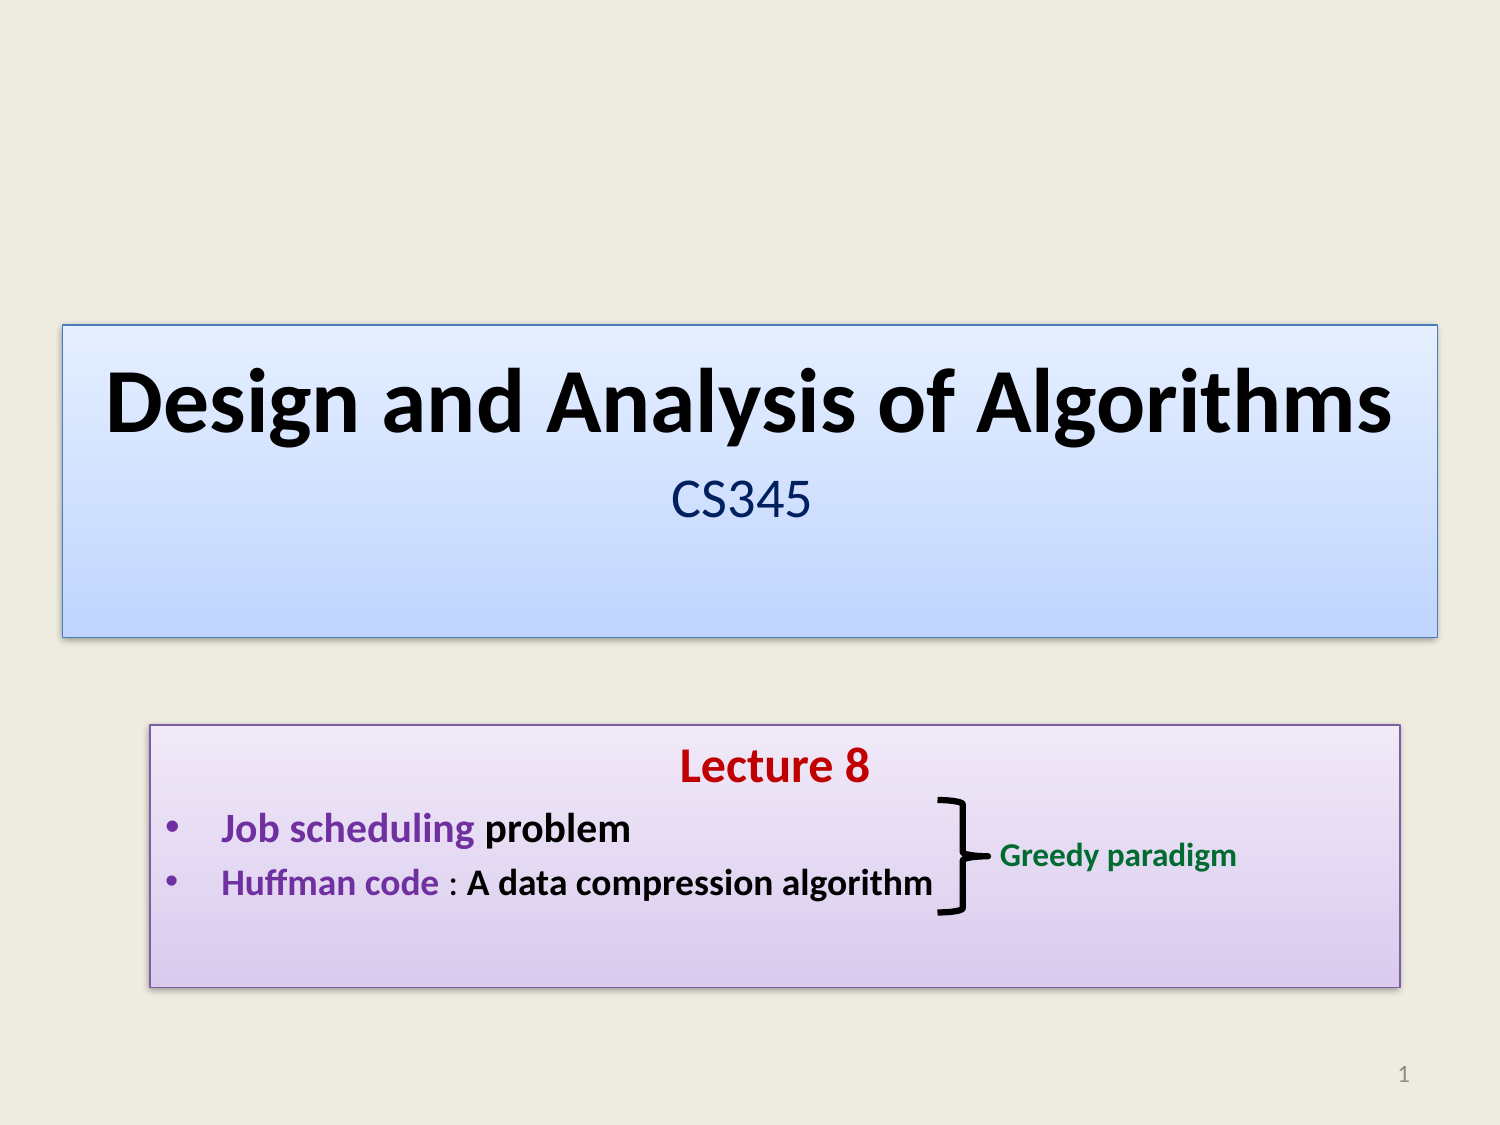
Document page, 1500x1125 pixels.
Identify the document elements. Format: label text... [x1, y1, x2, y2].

text_box Greedy paradigm [985, 825, 1253, 881]
slide_number 1 [1074, 1042, 1425, 1103]
title Design and Analysis of Algorithms CS345 [62, 324, 1438, 638]
subtitle Lecture 8 Job scheduling problem Huffman code : A data compression algorithm [149, 724, 1401, 988]
text_box [937, 799, 985, 914]
